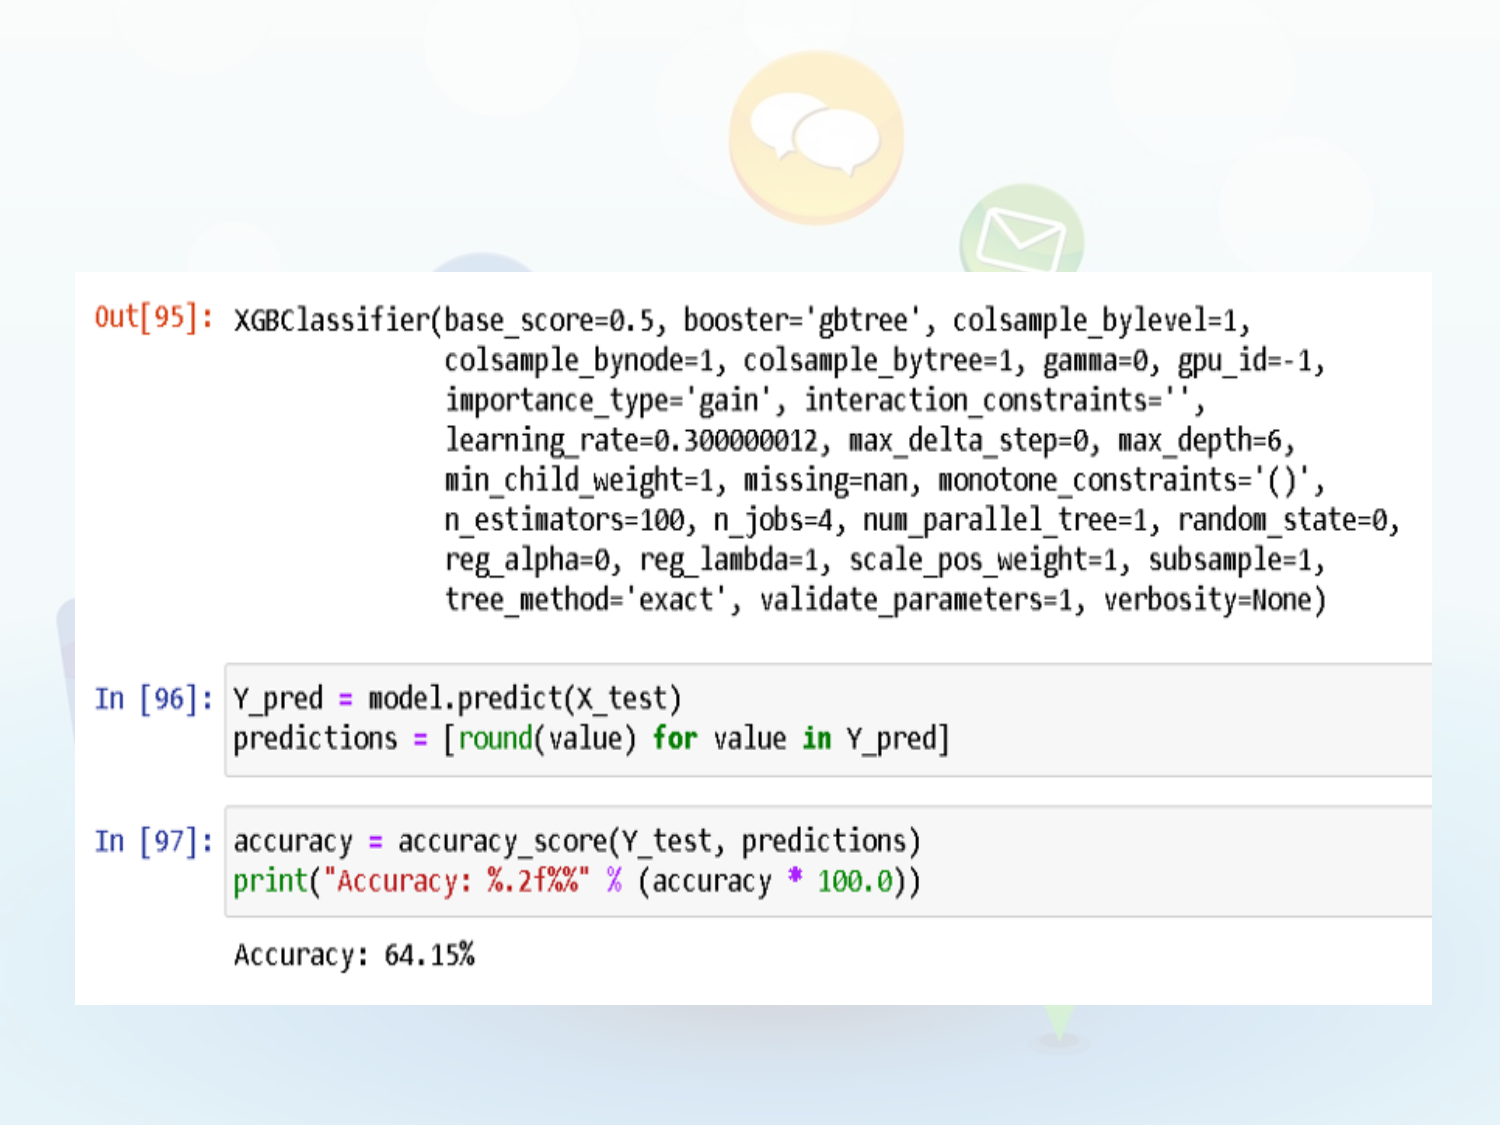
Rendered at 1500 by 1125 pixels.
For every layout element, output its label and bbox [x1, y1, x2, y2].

picture [74, 272, 1433, 1006]
